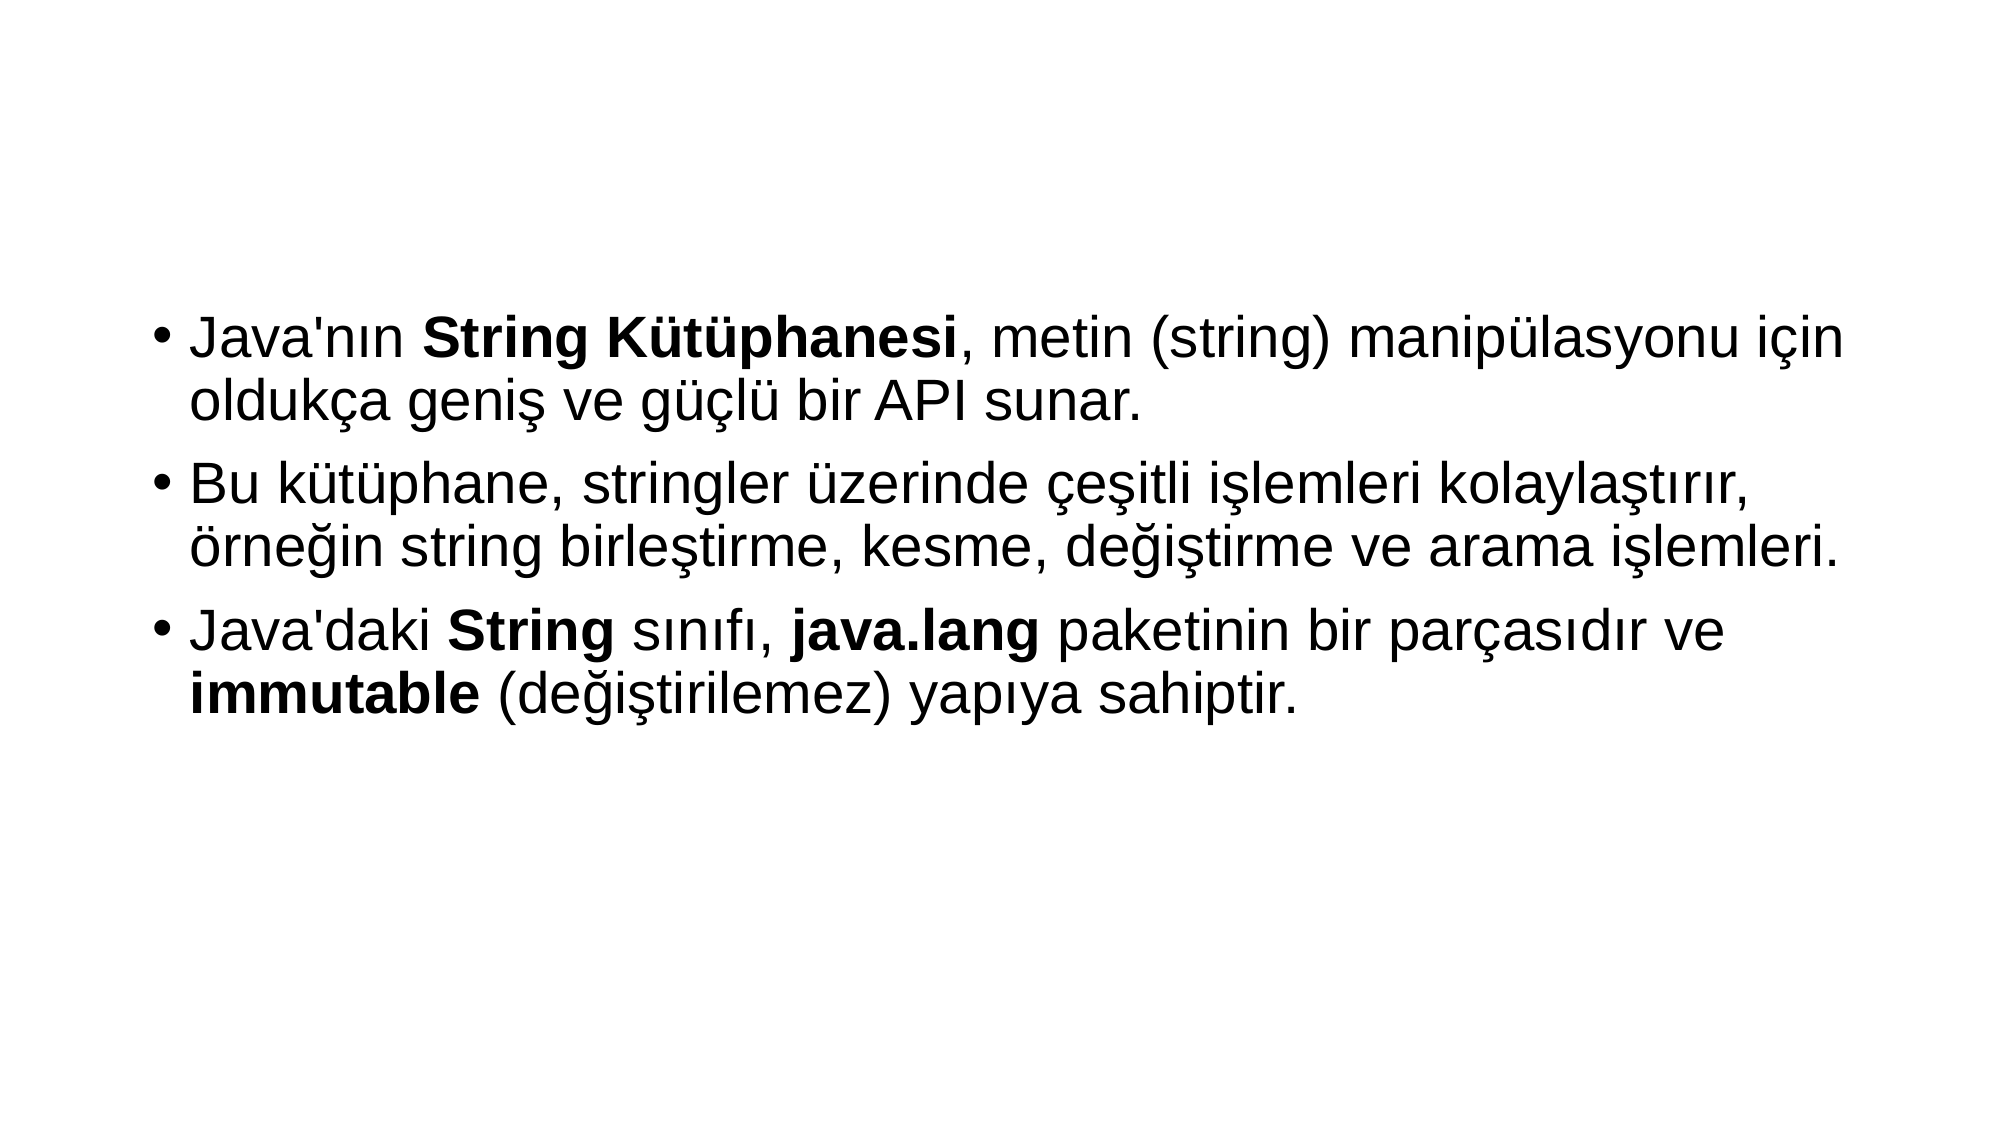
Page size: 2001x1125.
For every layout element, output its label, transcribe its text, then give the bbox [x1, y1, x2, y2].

list Java'nın String Kütüphanesi, metin (string) manipülasyonu için oldukça geniş ve güçlü bir API sunar. Bu kütüphane, stringler üzerinde çeşitli işlemleri kolaylaştırır, örneğin string birleştirme, kesme, değiştirme ve arama işlemleri. Java'daki String sınıfı, java.lang paketinin bir parçasıdır ve immutable (değiştirilemez) yapıya sahiptir. [137, 299, 1863, 1014]
